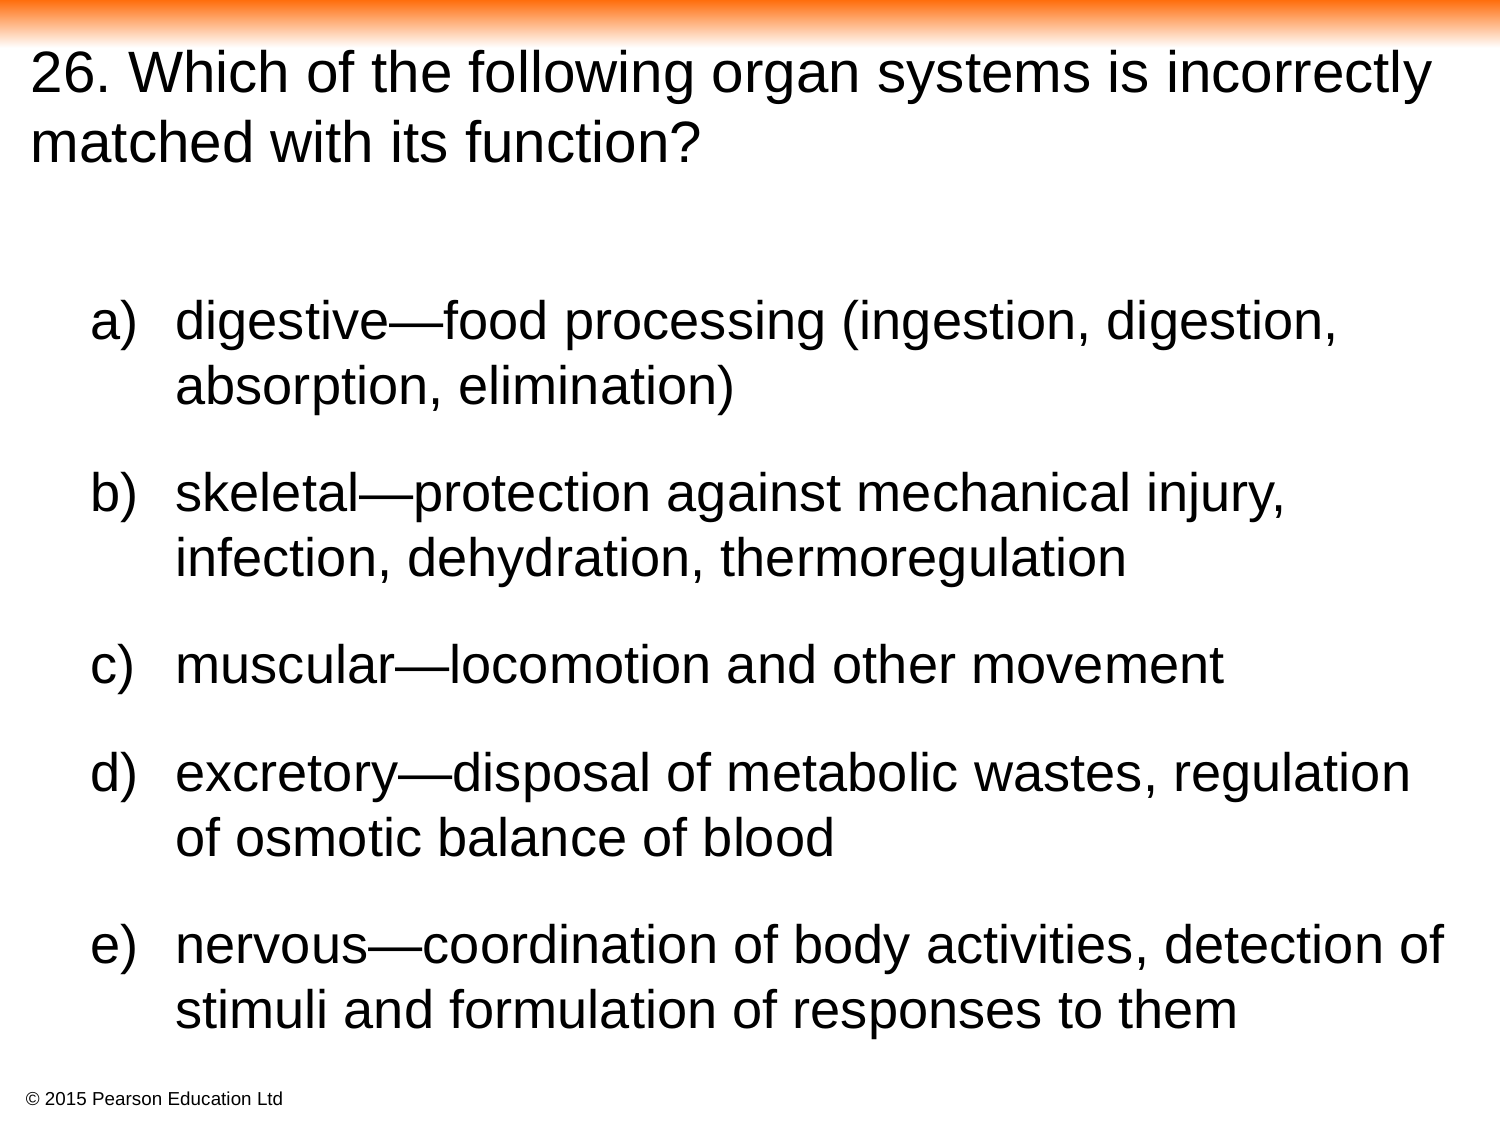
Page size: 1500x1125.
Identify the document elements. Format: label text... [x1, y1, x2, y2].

text_box 26. Which of the following organ systems is incorrectly matched with its function? [30, 33, 1452, 174]
text_box digestive—food processing (ingestion, digestion, absorption, elimination) skeletal—protection against mechanical injury, infection, dehydration, thermoregulation muscular—locomotion and other movement excretory—disposal of metabolic wastes, regulation of osmotic balance of blood nervous—coordination of body activities, detection of stimuli and formulation of responses to them [90, 285, 1459, 1040]
